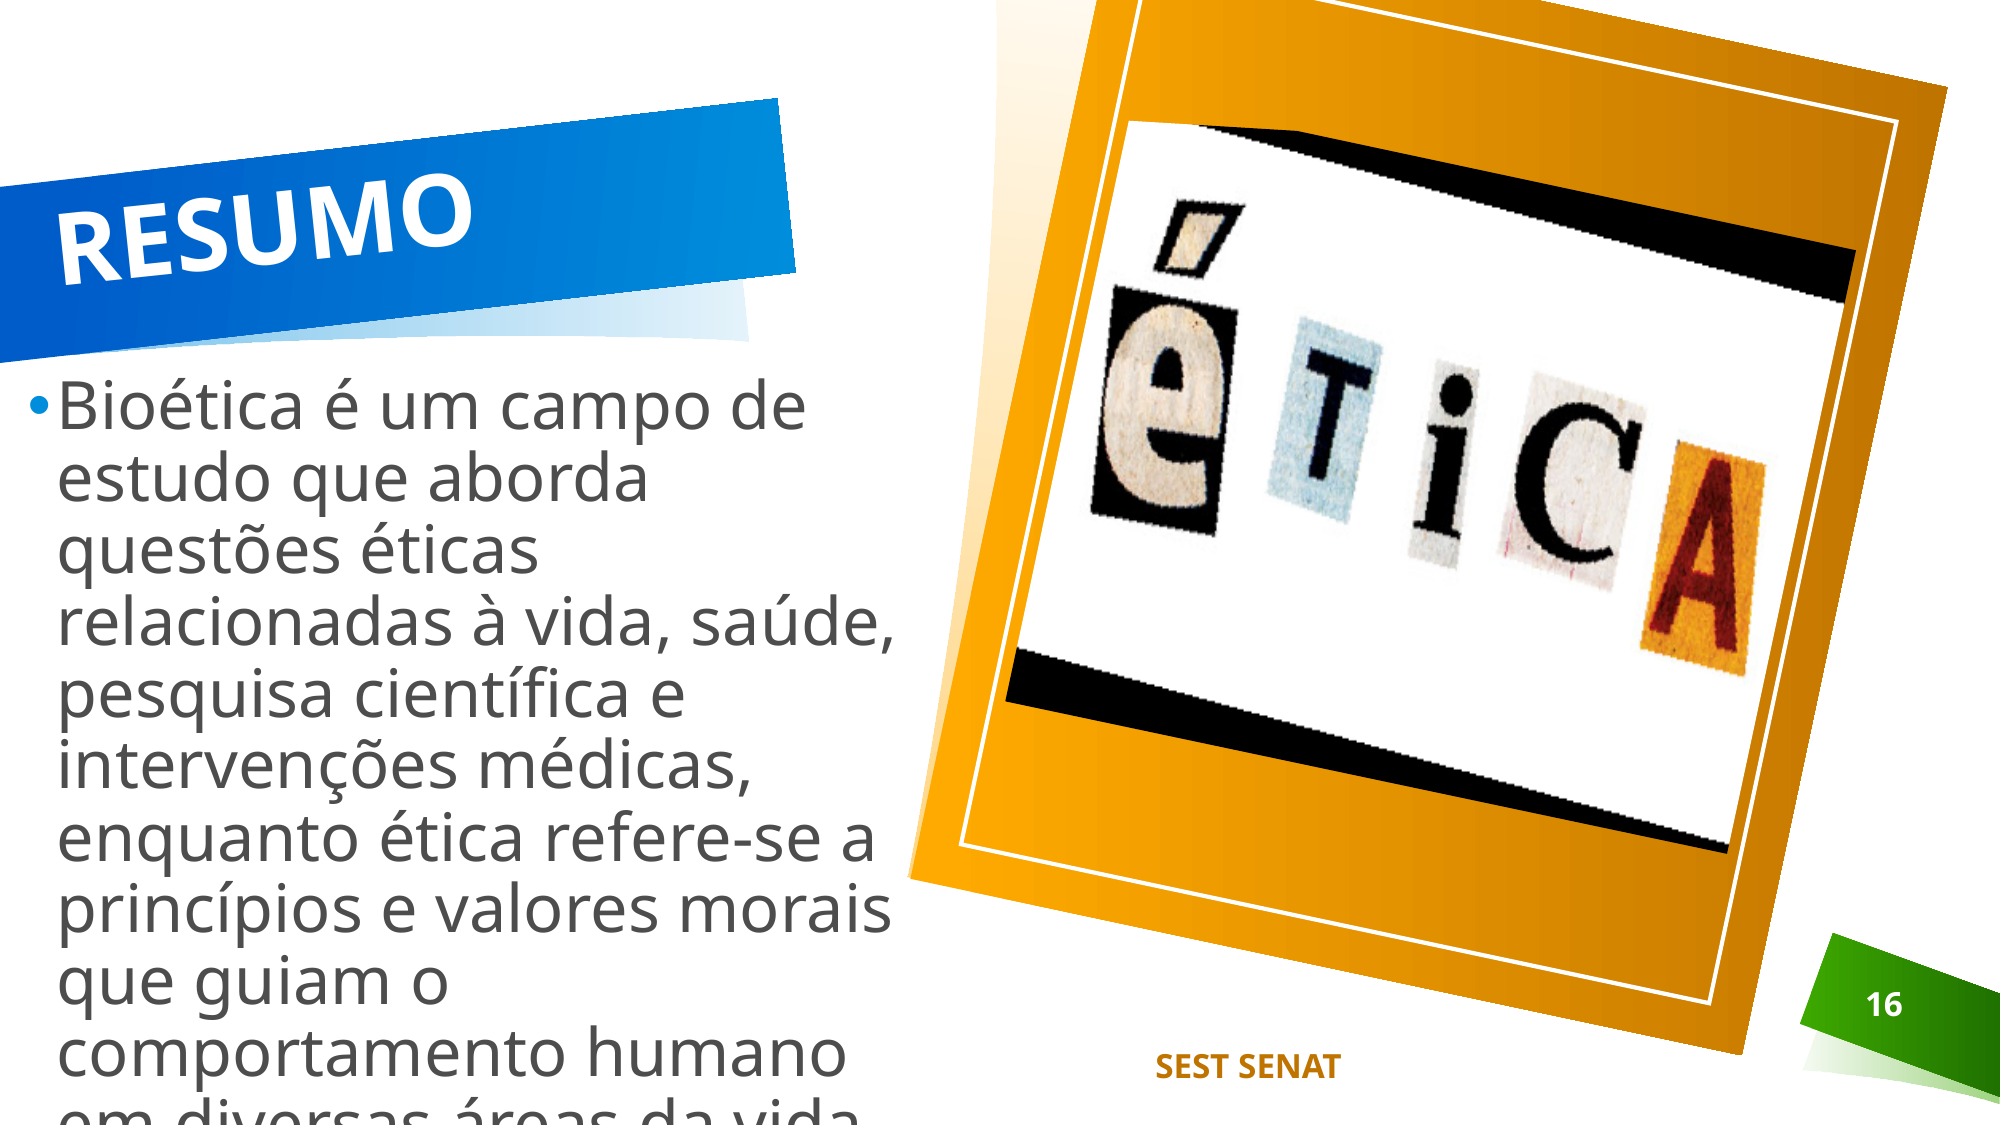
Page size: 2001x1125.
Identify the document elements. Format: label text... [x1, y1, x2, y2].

list Bioética é um campo de estudo que aborda questões éticas relacionadas à vida, saúde, pesquisa científica e intervenções médicas, enquanto ética refere-se a princípios e valores morais que guiam o comportamento humano em diversas áreas da vida. [12, 364, 940, 954]
footer SEST SENAT [1155, 1035, 1430, 1096]
title RESUMO [32, 123, 752, 318]
picture [1016, 120, 1845, 845]
slide_number 16 [1831, 975, 1937, 1036]
